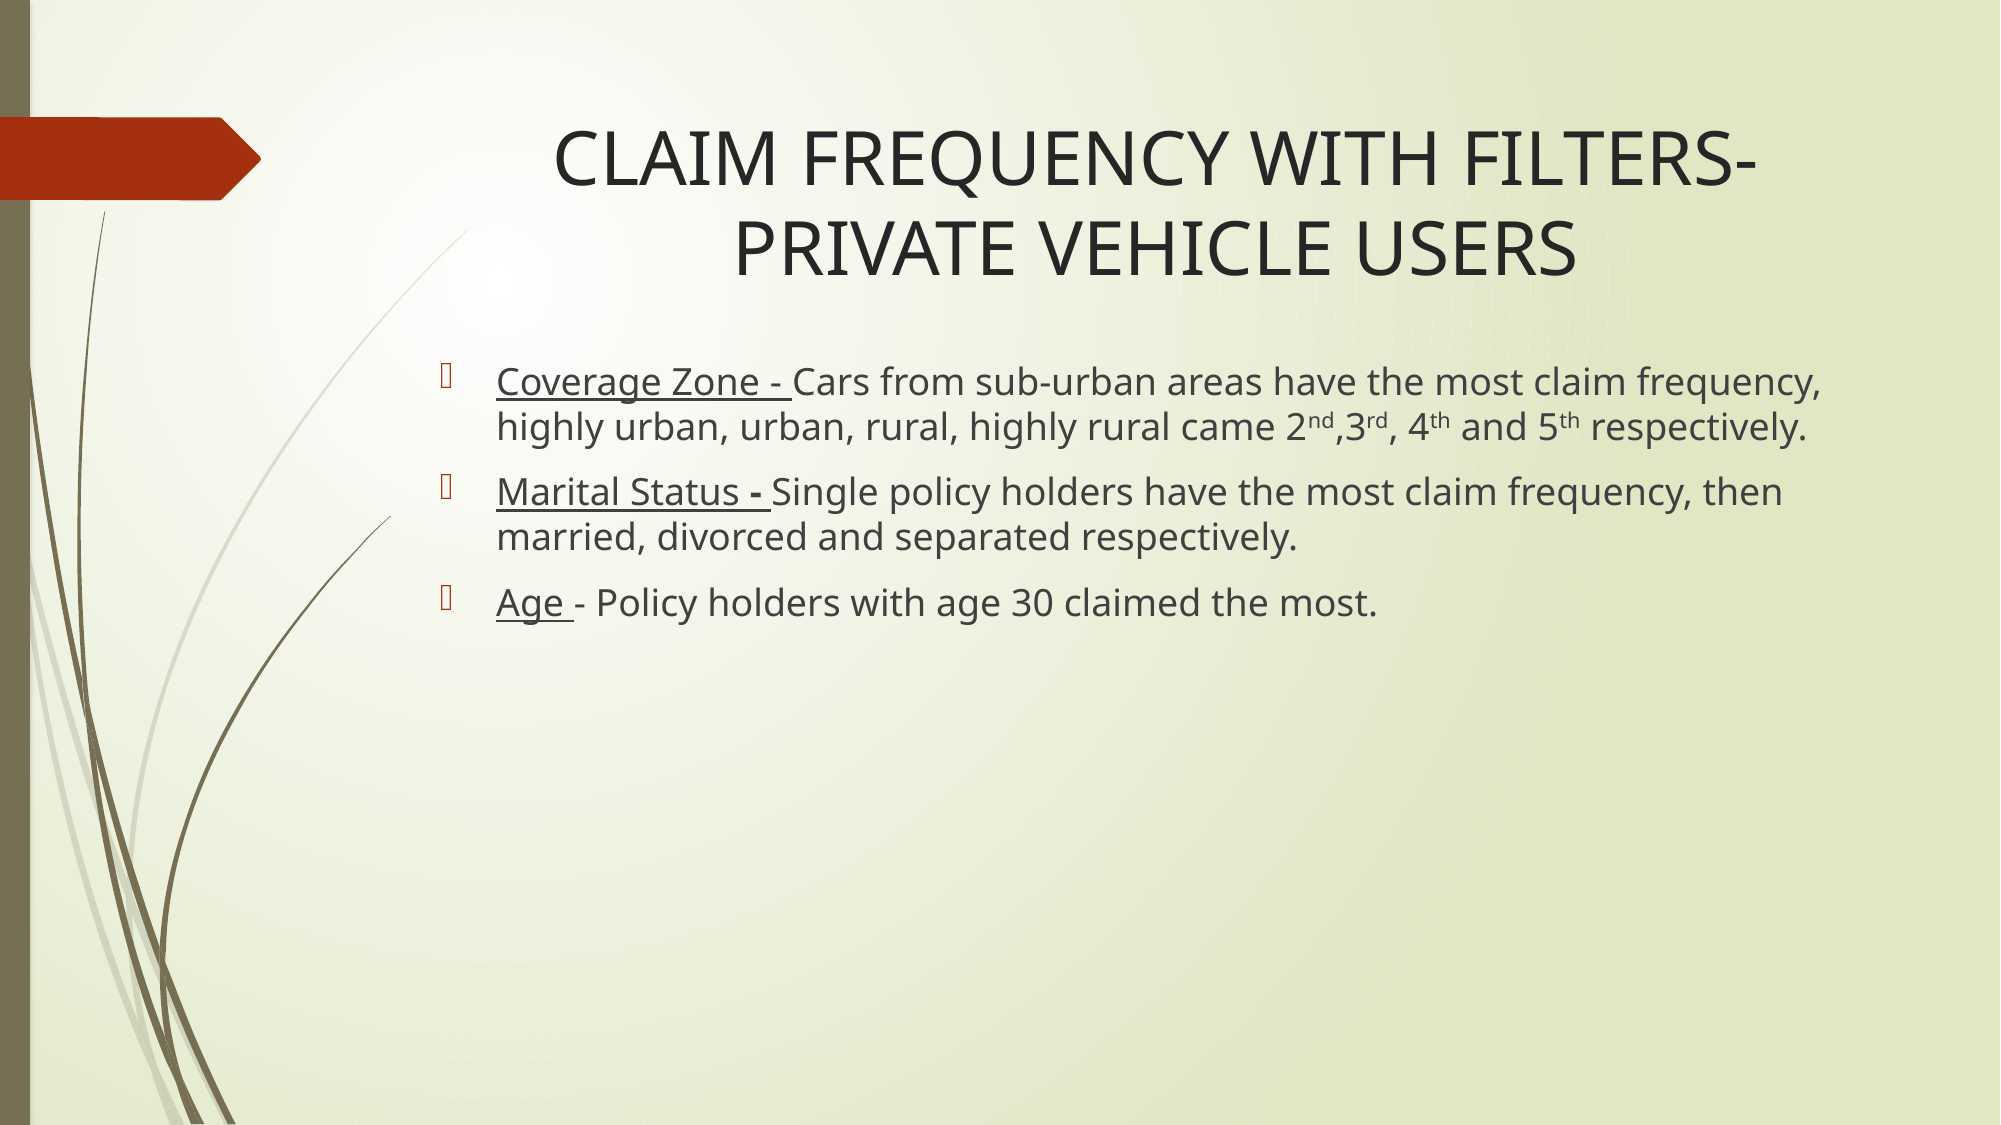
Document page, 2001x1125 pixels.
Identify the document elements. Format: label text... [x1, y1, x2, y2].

list Coverage Zone - Cars from sub-urban areas have the most claim frequency, highly urban, urban, rural, highly rural came 2nd,3rd, 4th and 5th respectively. Marital Status - Single policy holders have the most claim frequency, then married, divorced and separated respectively. Age - Policy holders with age 30 claimed the most. [424, 350, 1888, 970]
title CLAIM FREQUENCY WITH FILTERS- PRIVATE VEHICLE USERS [425, 102, 1888, 313]
